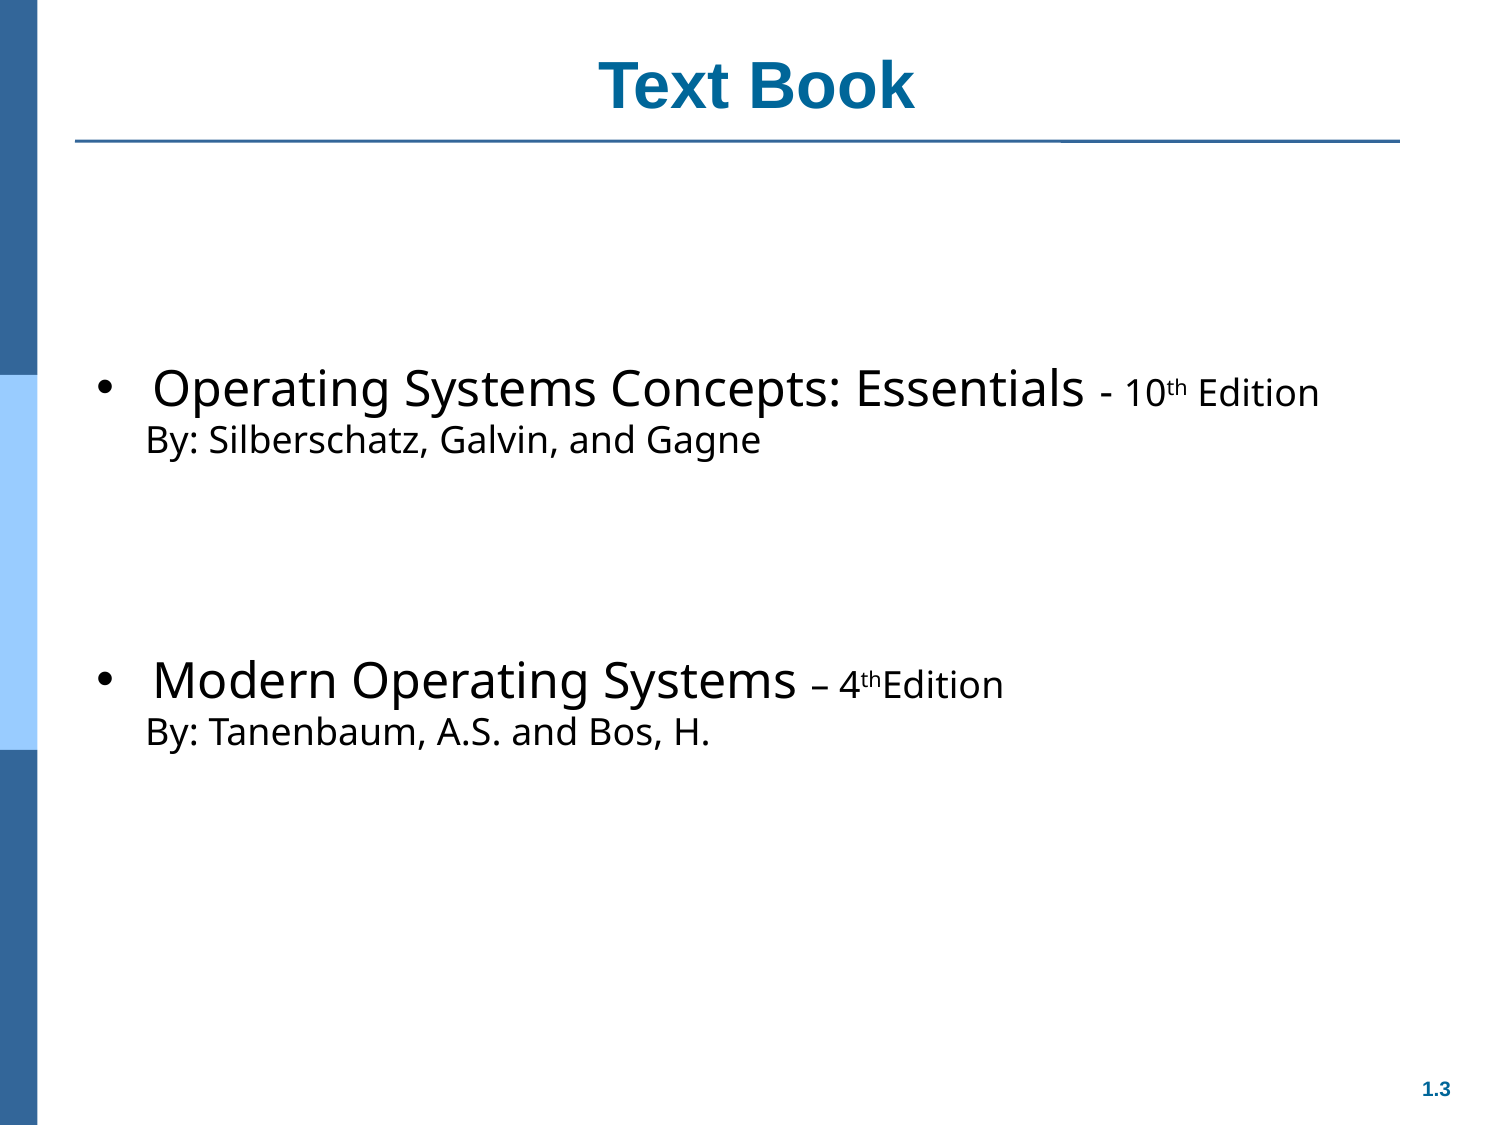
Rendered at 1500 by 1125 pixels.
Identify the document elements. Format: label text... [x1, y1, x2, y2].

title Text Book [81, 34, 1432, 130]
text_box Operating Systems Concepts: Essentials - 10th Edition By: Silberschatz, Galvin, and Gagne [81, 348, 1481, 514]
text_box Modern Operating Systems – 4thEdition By: Tanenbaum, A.S. and Bos, H. [81, 641, 1301, 761]
